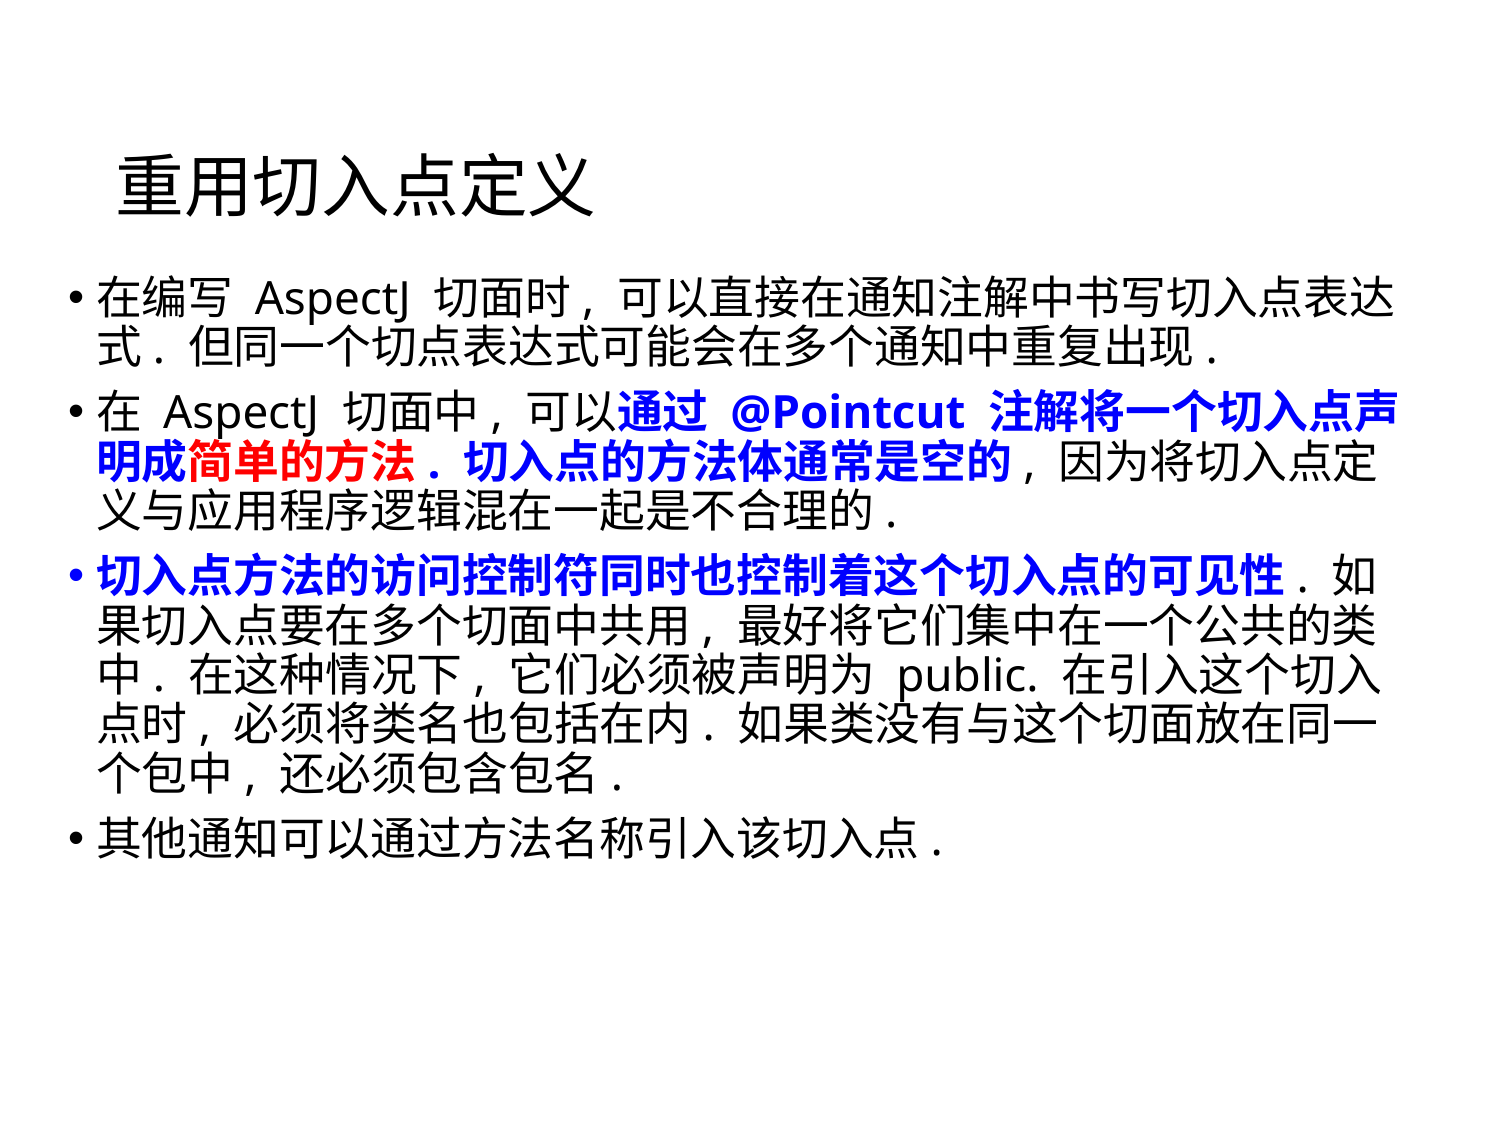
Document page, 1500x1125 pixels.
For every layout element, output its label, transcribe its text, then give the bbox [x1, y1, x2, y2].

list 在编写 AspectJ 切面时, 可以直接在通知注解中书写切入点表达式. 但同一个切点表达式可能会在多个通知中重复出现. 在 AspectJ 切面中, 可以通过 @Pointcut 注解将一个切入点声明成简单的方法. 切入点的方法体通常是空的, 因为将切入点定义与应用程序逻辑混在一起是不合理的. 切入点方法的访问控制符同时也控制着这个切入点的可见性. 如果切入点要在多个切面中共用, 最好将它们集中在一个公共的类中. 在这种情况下, 它们必须被声明为 public. 在引入这个切入点时, 必须将类名也包括在内. 如果类没有与这个切面放在同一个包中, 还必须包含包名. 其他通知可以通过方法名称引入该切入点. [53, 267, 1436, 971]
title 重用切入点定义 [100, 118, 1451, 260]
